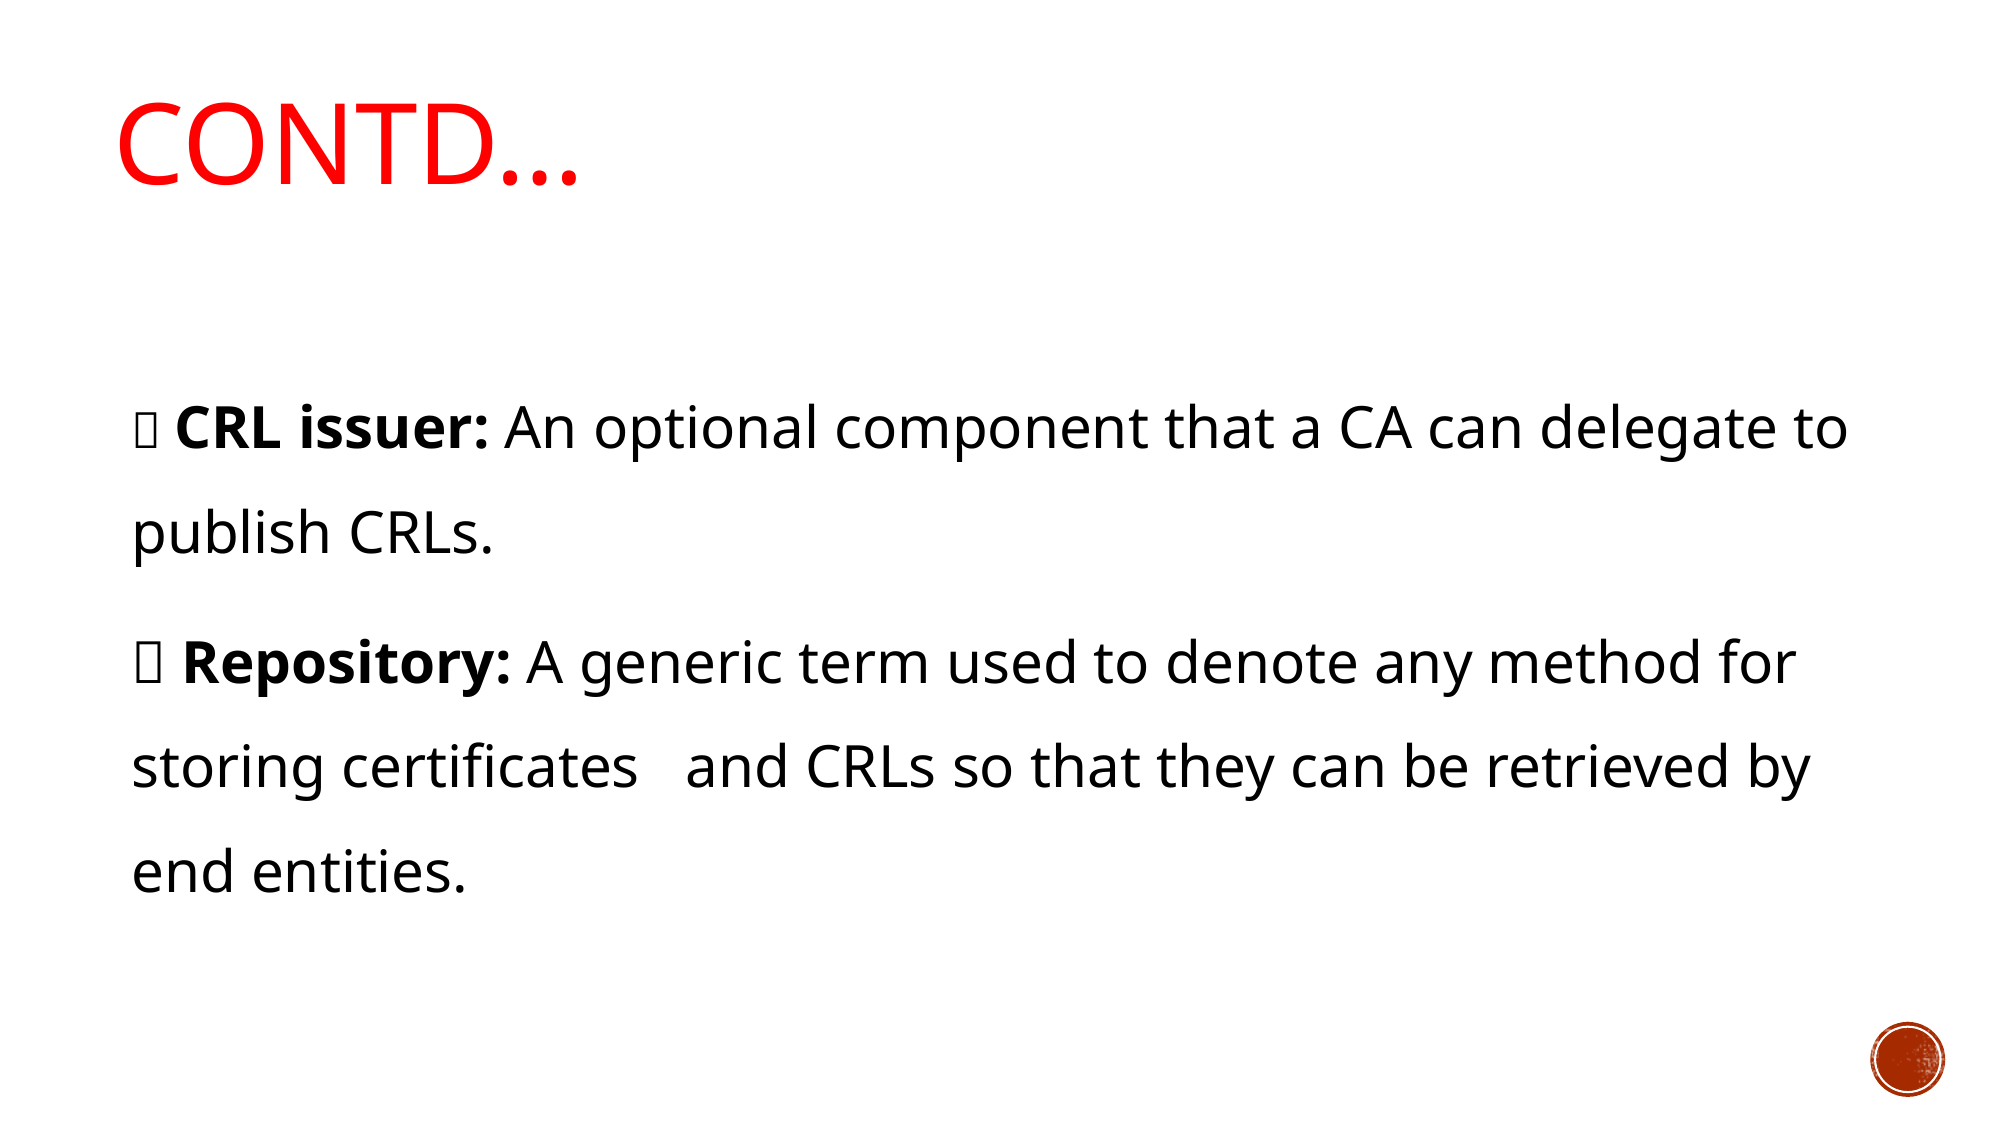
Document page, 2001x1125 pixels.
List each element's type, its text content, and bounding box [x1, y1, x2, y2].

list  CRL issuer: An optional component that a CA can delegate to publish CRLs.  Repository: A generic term used to denote any method for storing certificates and CRLs so that they can be retrieved by end entities. [116, 348, 1901, 1013]
title Contd… [98, 66, 1826, 231]
